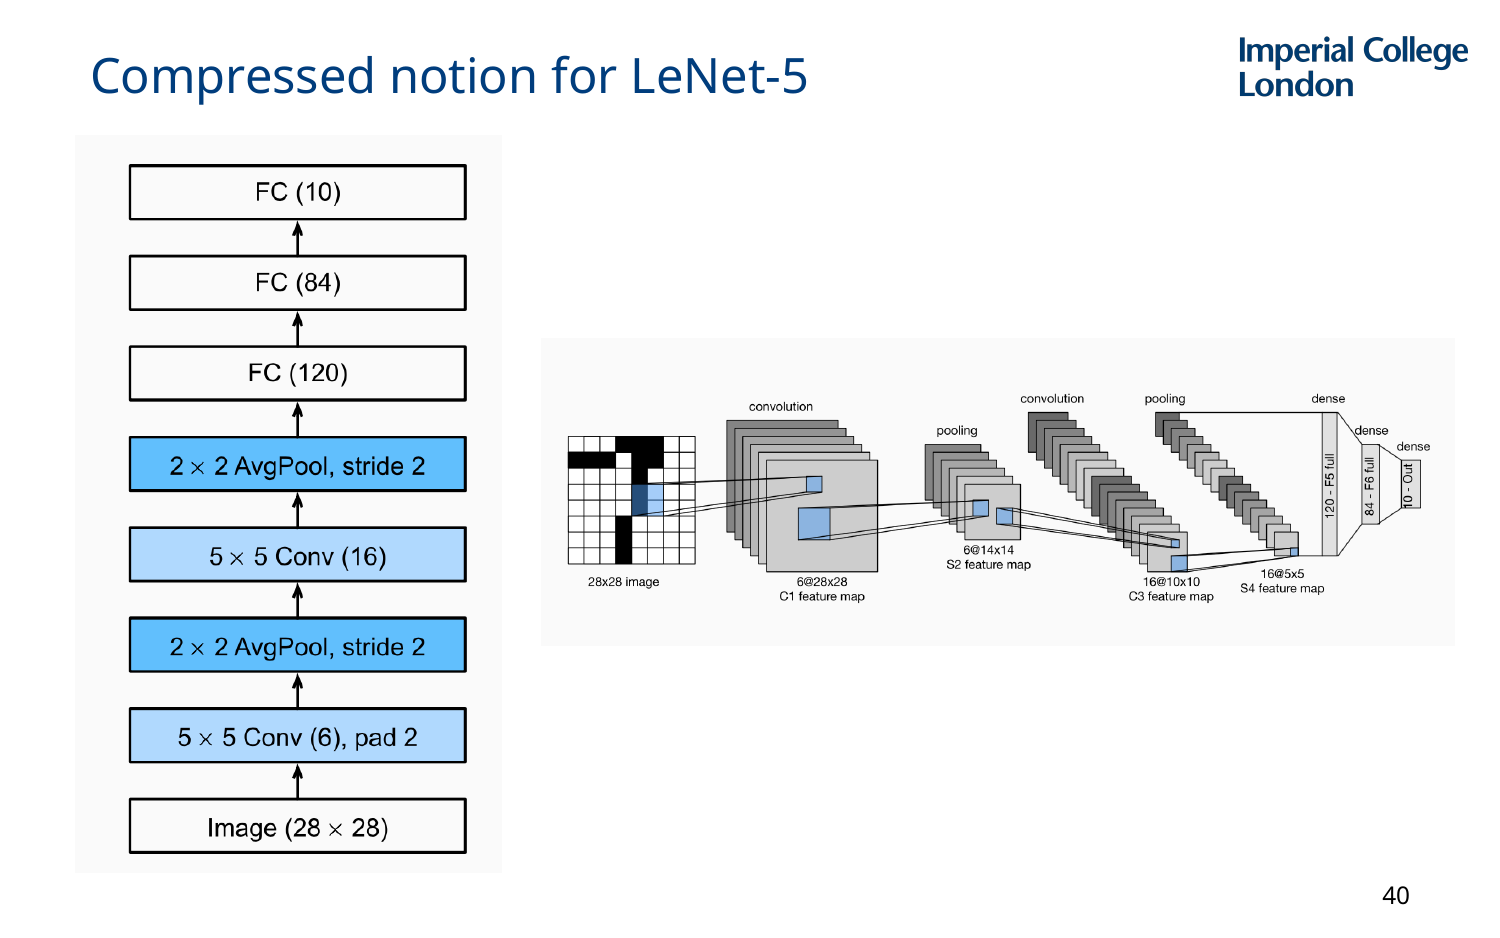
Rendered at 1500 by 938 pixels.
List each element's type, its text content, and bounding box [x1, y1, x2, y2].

picture [541, 338, 1456, 647]
slide_number 40 [1074, 872, 1426, 920]
title Compressed notion for LeNet-5 [75, 0, 1425, 153]
picture [74, 135, 502, 873]
picture [1425, 18, 1486, 114]
